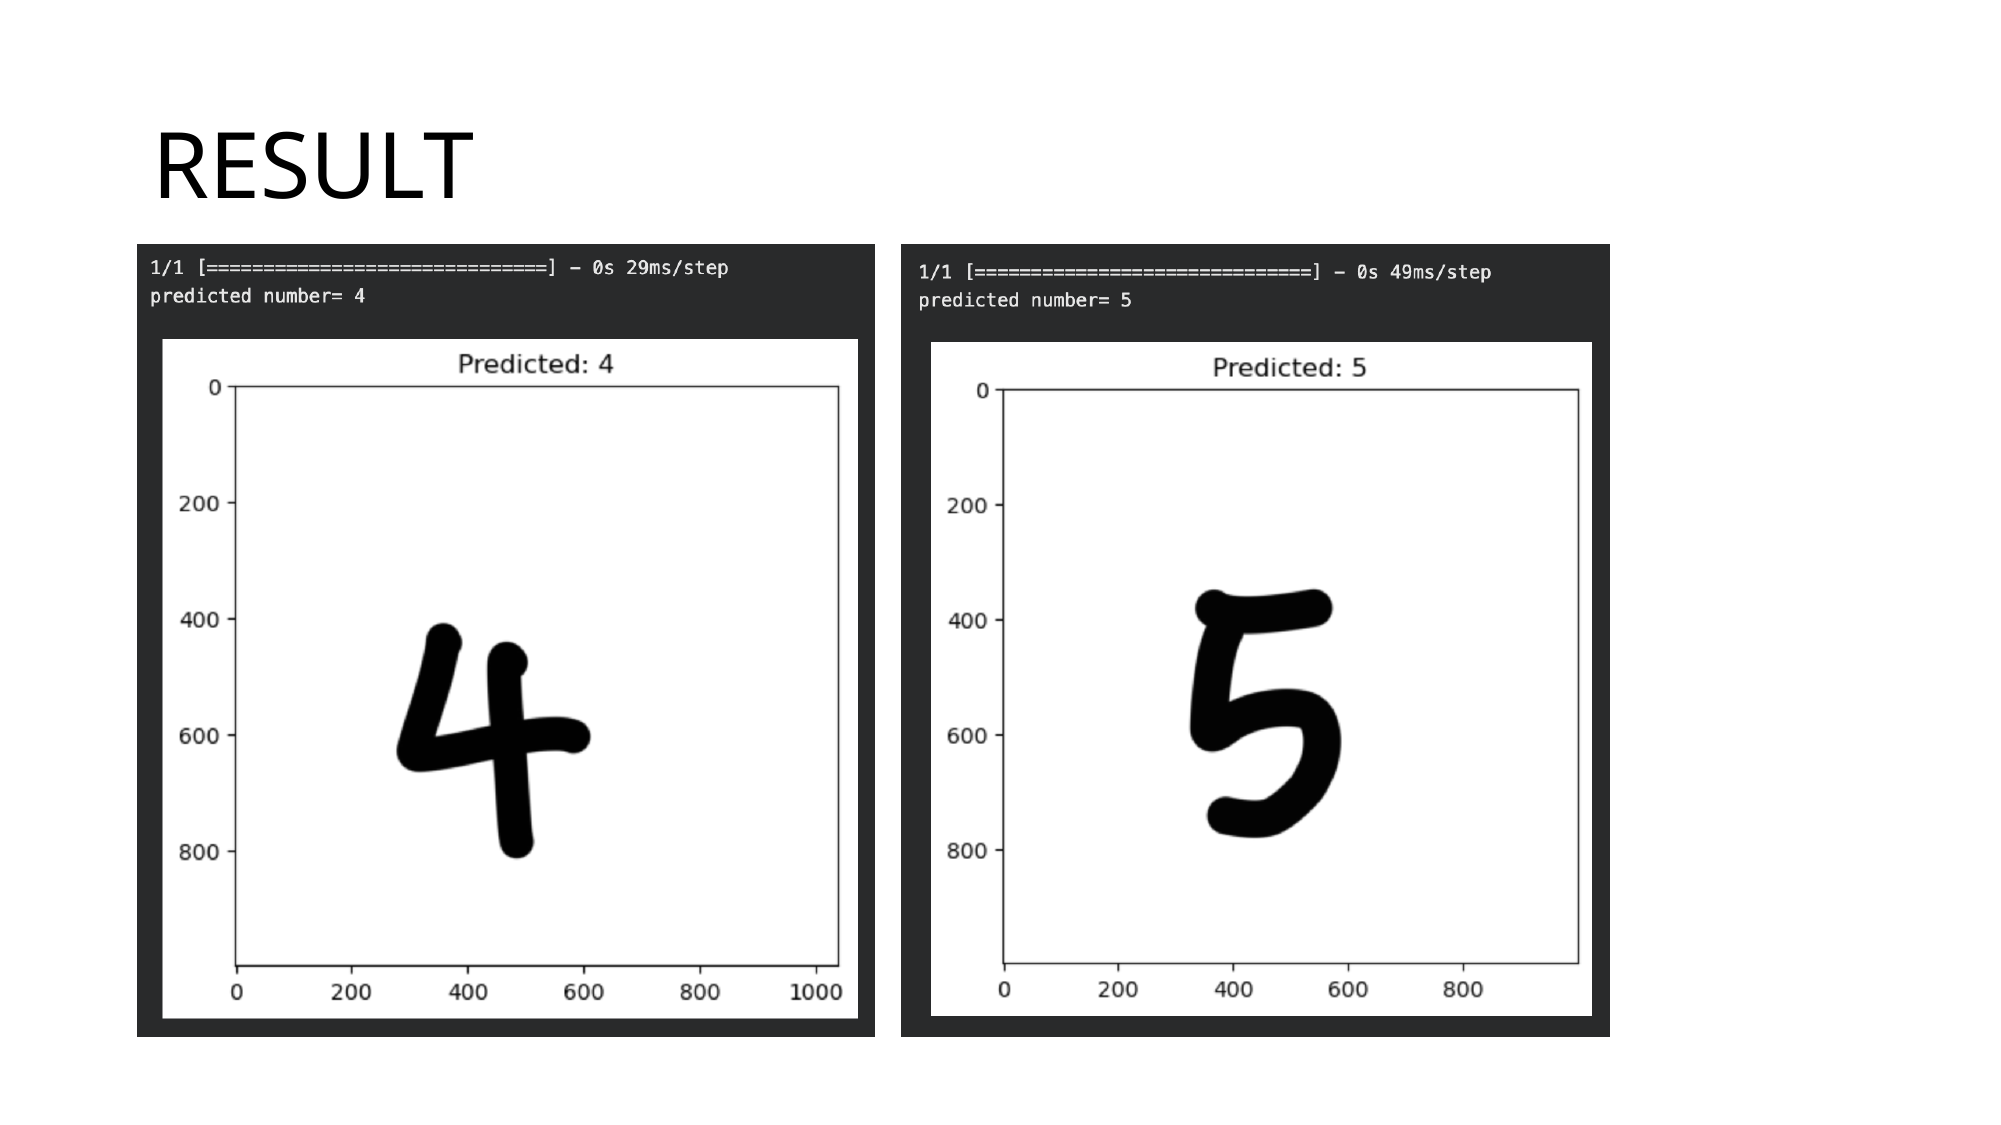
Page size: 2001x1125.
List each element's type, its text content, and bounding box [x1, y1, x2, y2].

title RESULT [137, 59, 1863, 278]
picture [900, 244, 1610, 1038]
picture [136, 244, 876, 1038]
